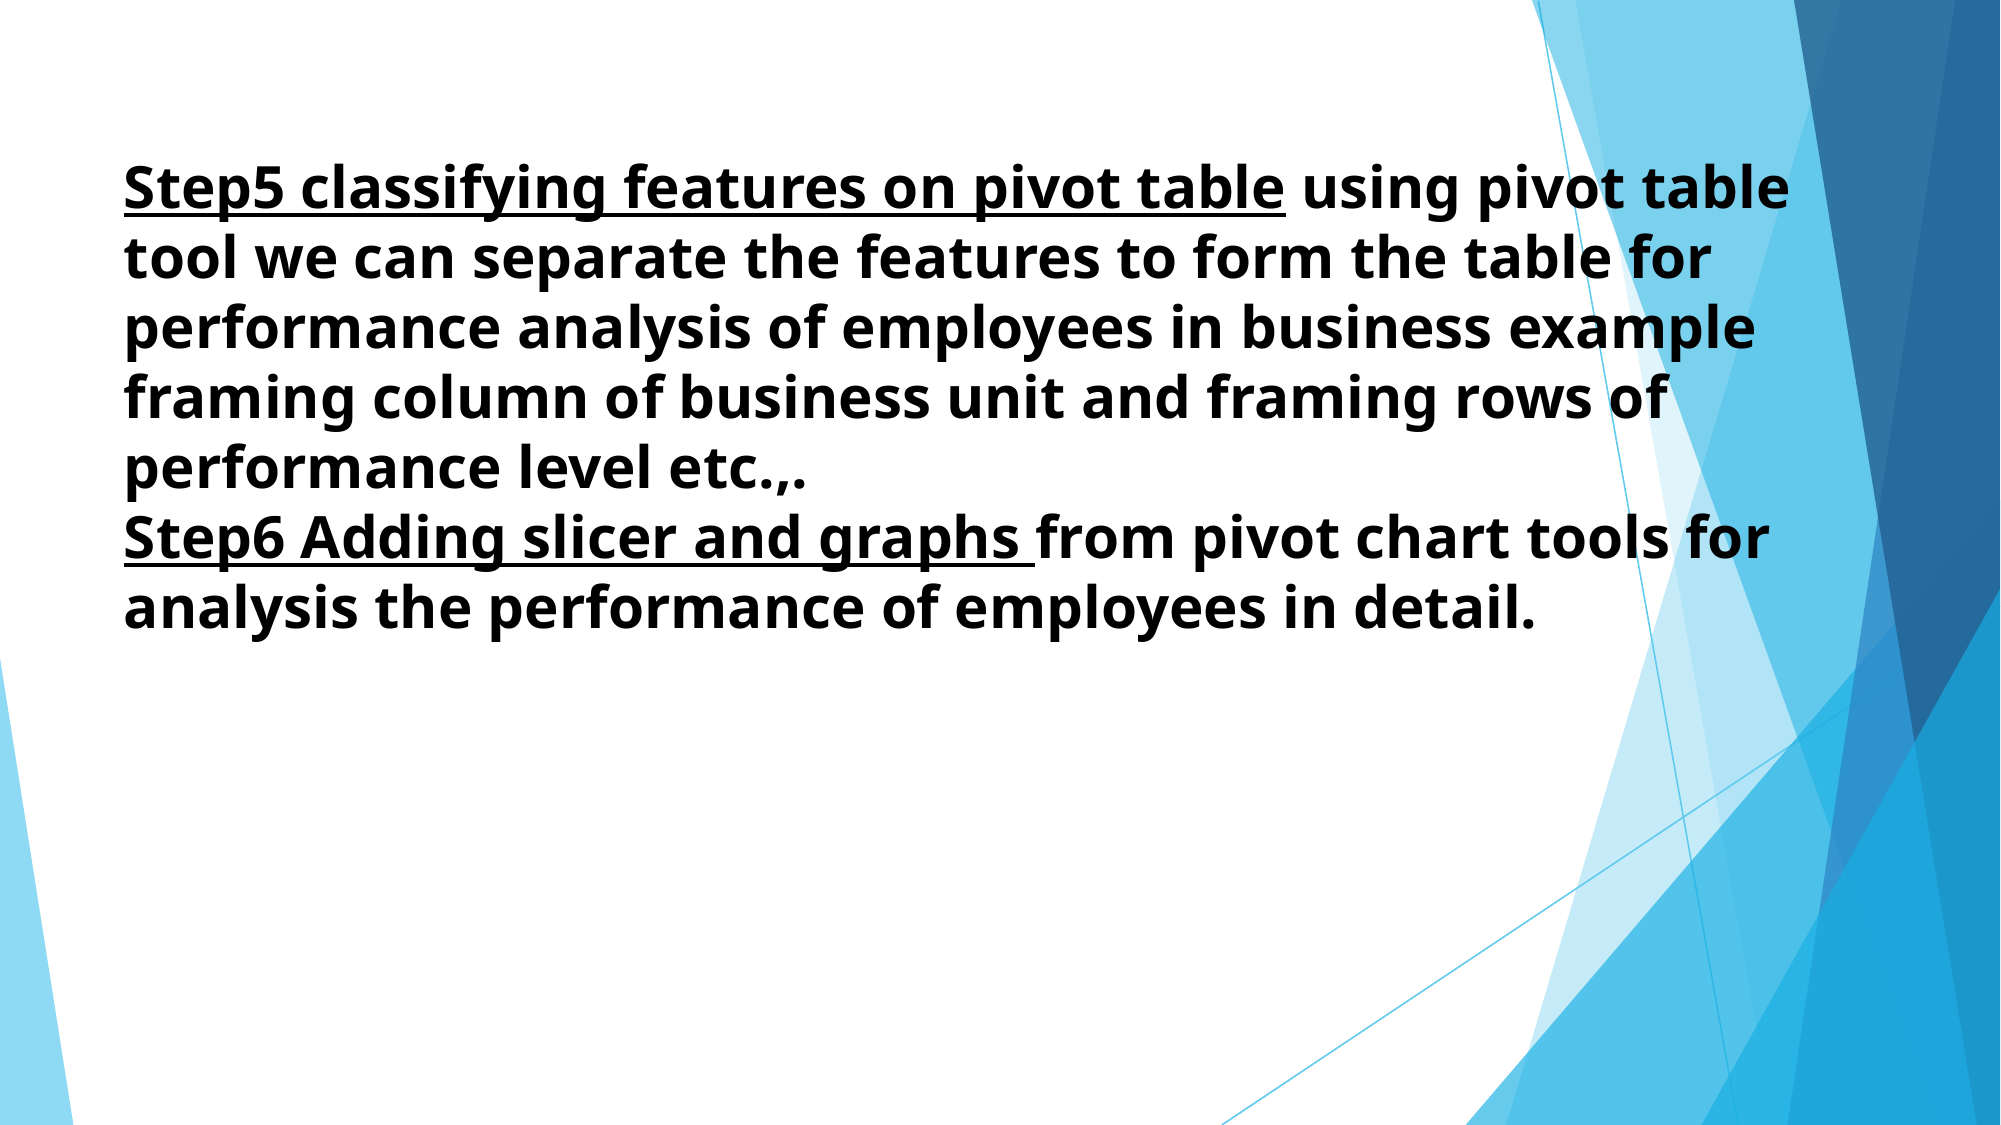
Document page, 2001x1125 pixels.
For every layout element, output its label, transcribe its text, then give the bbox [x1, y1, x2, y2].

title Step5 classifying features on pivot table using pivot table tool we can separate the features to form the table for performance analysis of employees in business example framing column of business unit and framing rows of performance level etc.,. Step6 Adding slicer and graphs from pivot chart tools for analysis the performance of employees in detail. [123, 149, 1877, 675]
